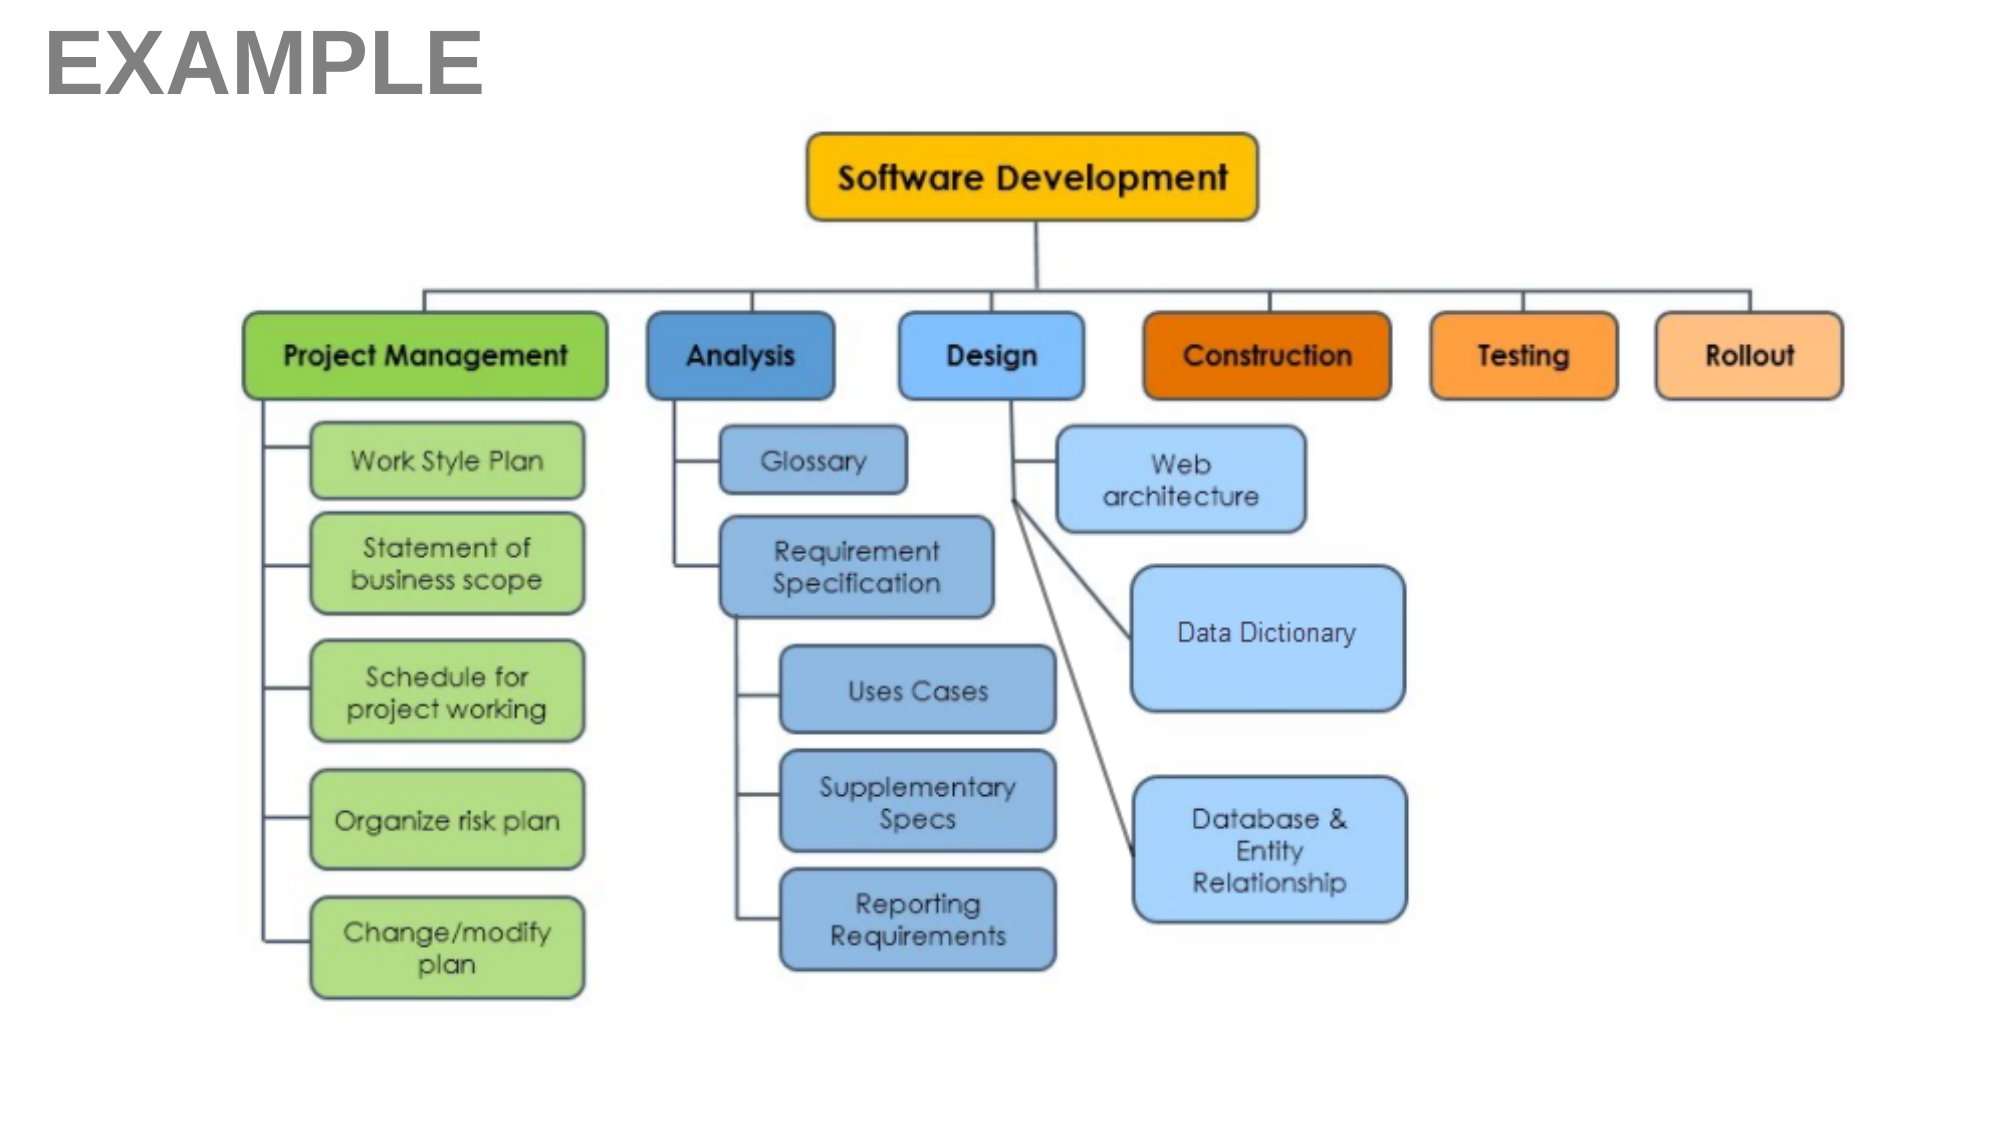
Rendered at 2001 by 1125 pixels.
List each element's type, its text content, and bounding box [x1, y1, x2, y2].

picture [216, 106, 1877, 1019]
text_box EXAMPLE [28, 0, 532, 94]
